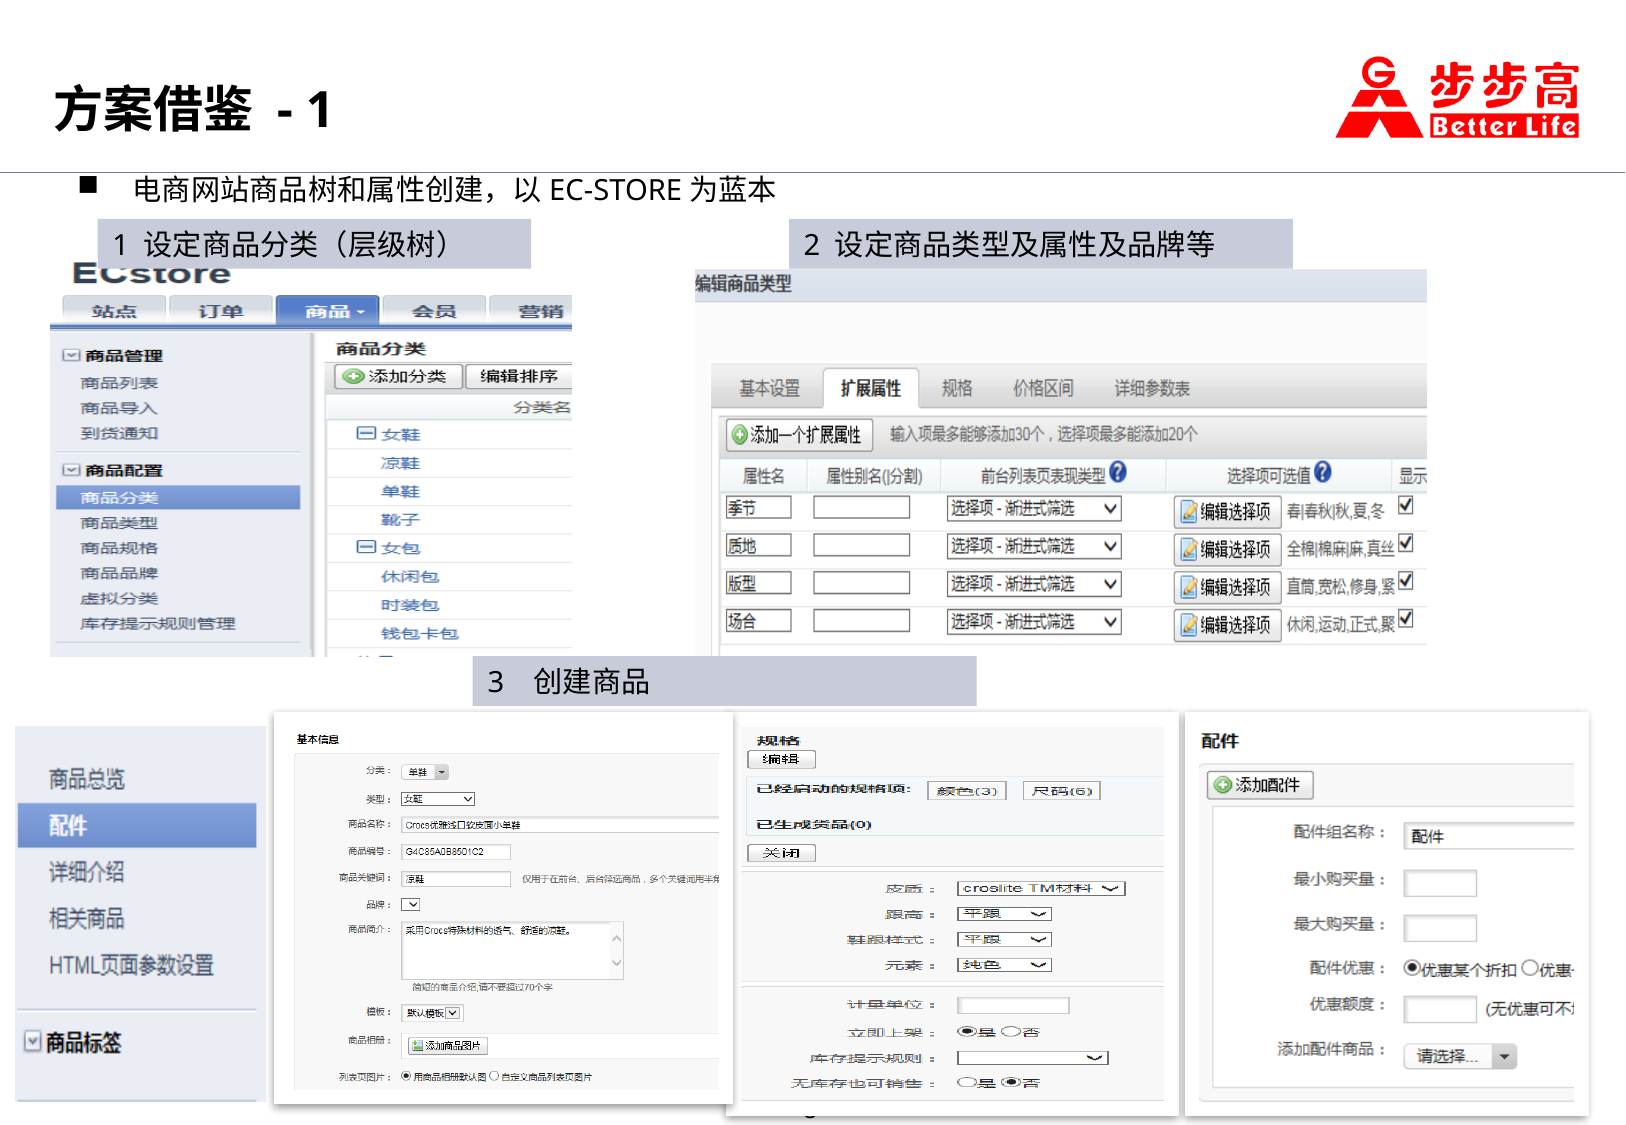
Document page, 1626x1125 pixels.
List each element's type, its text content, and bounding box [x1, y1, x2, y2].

picture [287, 726, 719, 1091]
picture [740, 726, 1165, 1102]
picture [50, 257, 572, 657]
text_box 电商网站商品树和属性创建，以EC-STORE为蓝本 [62, 163, 1528, 214]
picture [15, 726, 266, 1102]
text_box 3 创建商品 [472, 656, 977, 706]
text_box 方案借鉴 - 1 [38, 70, 953, 145]
picture [1198, 726, 1575, 1102]
picture [695, 269, 1427, 657]
text_box 2 设定商品类型及属性及品牌等 [789, 218, 1293, 267]
text_box 1 设定商品分类（层级树） [97, 218, 532, 256]
picture [1332, 54, 1581, 140]
